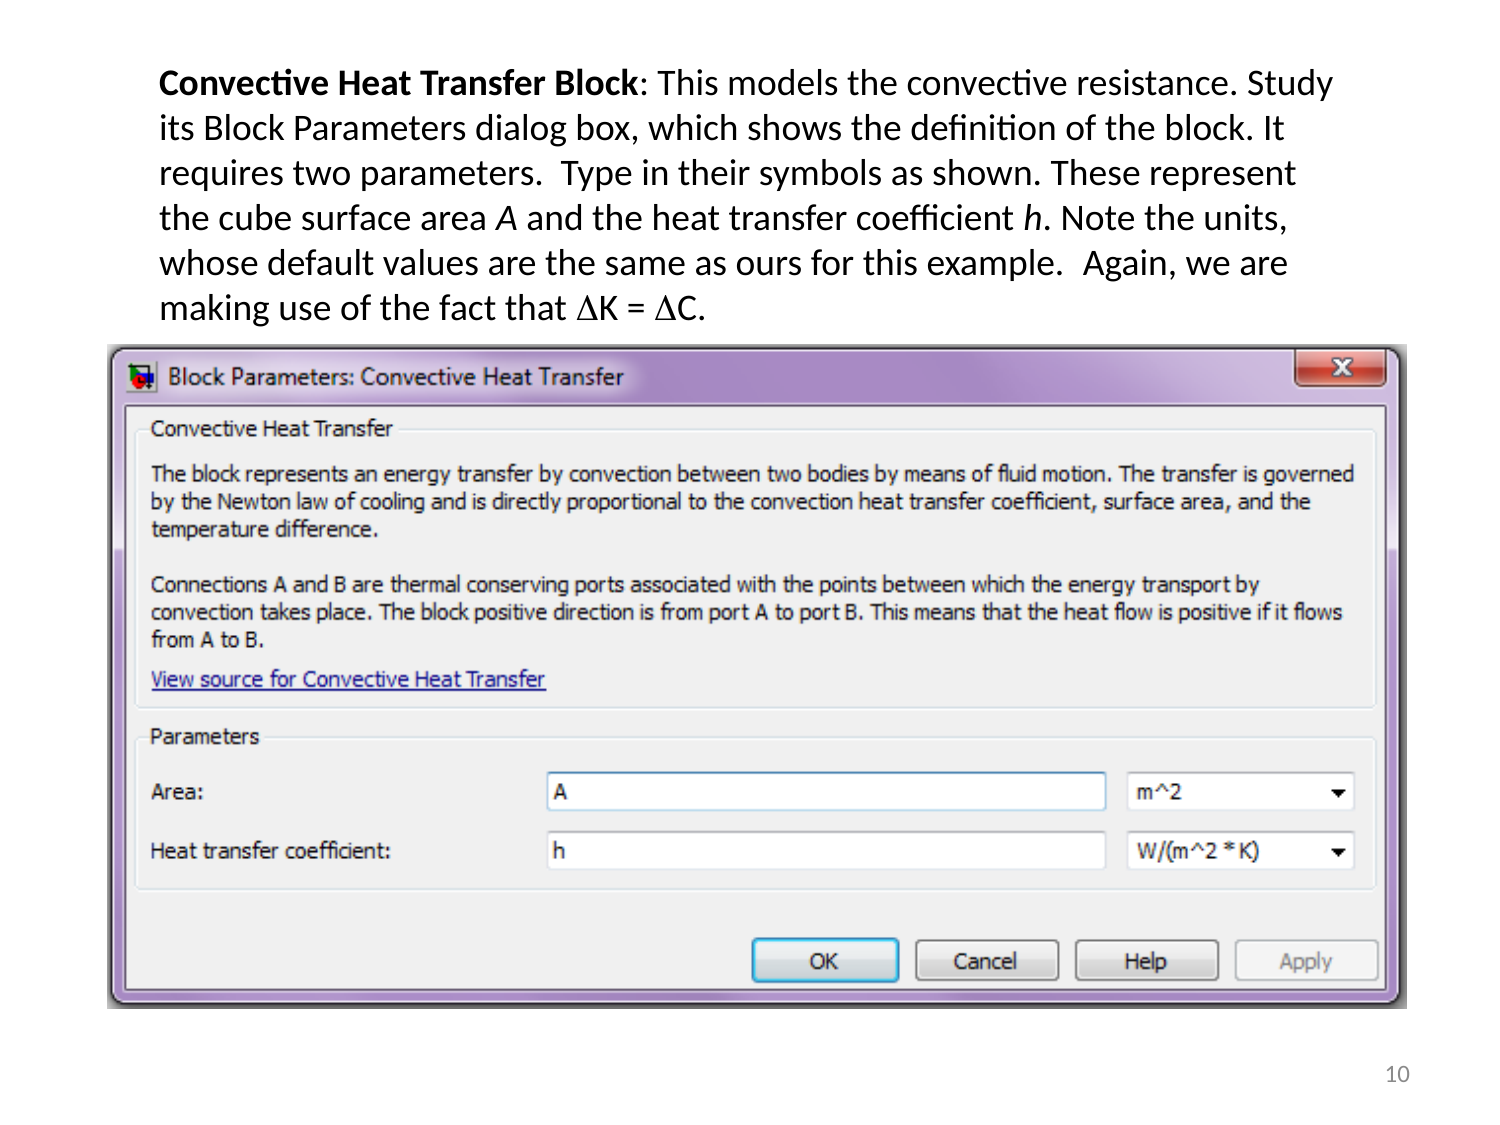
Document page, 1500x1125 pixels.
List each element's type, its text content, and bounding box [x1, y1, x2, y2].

slide_number 10 [1074, 1042, 1425, 1103]
picture [107, 344, 1407, 1009]
text_box Convective Heat Transfer Block: This models the convective resistance. Study its Block Parameters dialog box, which shows the definition of the block. It requires two parameters. Type in their symbols as shown. These represent the cube surface area A and the heat transfer coefficient h. Note the units, whose default values are the same as ours for this example. Again, we are making use of the fact that DK = DC. [144, 50, 1357, 336]
